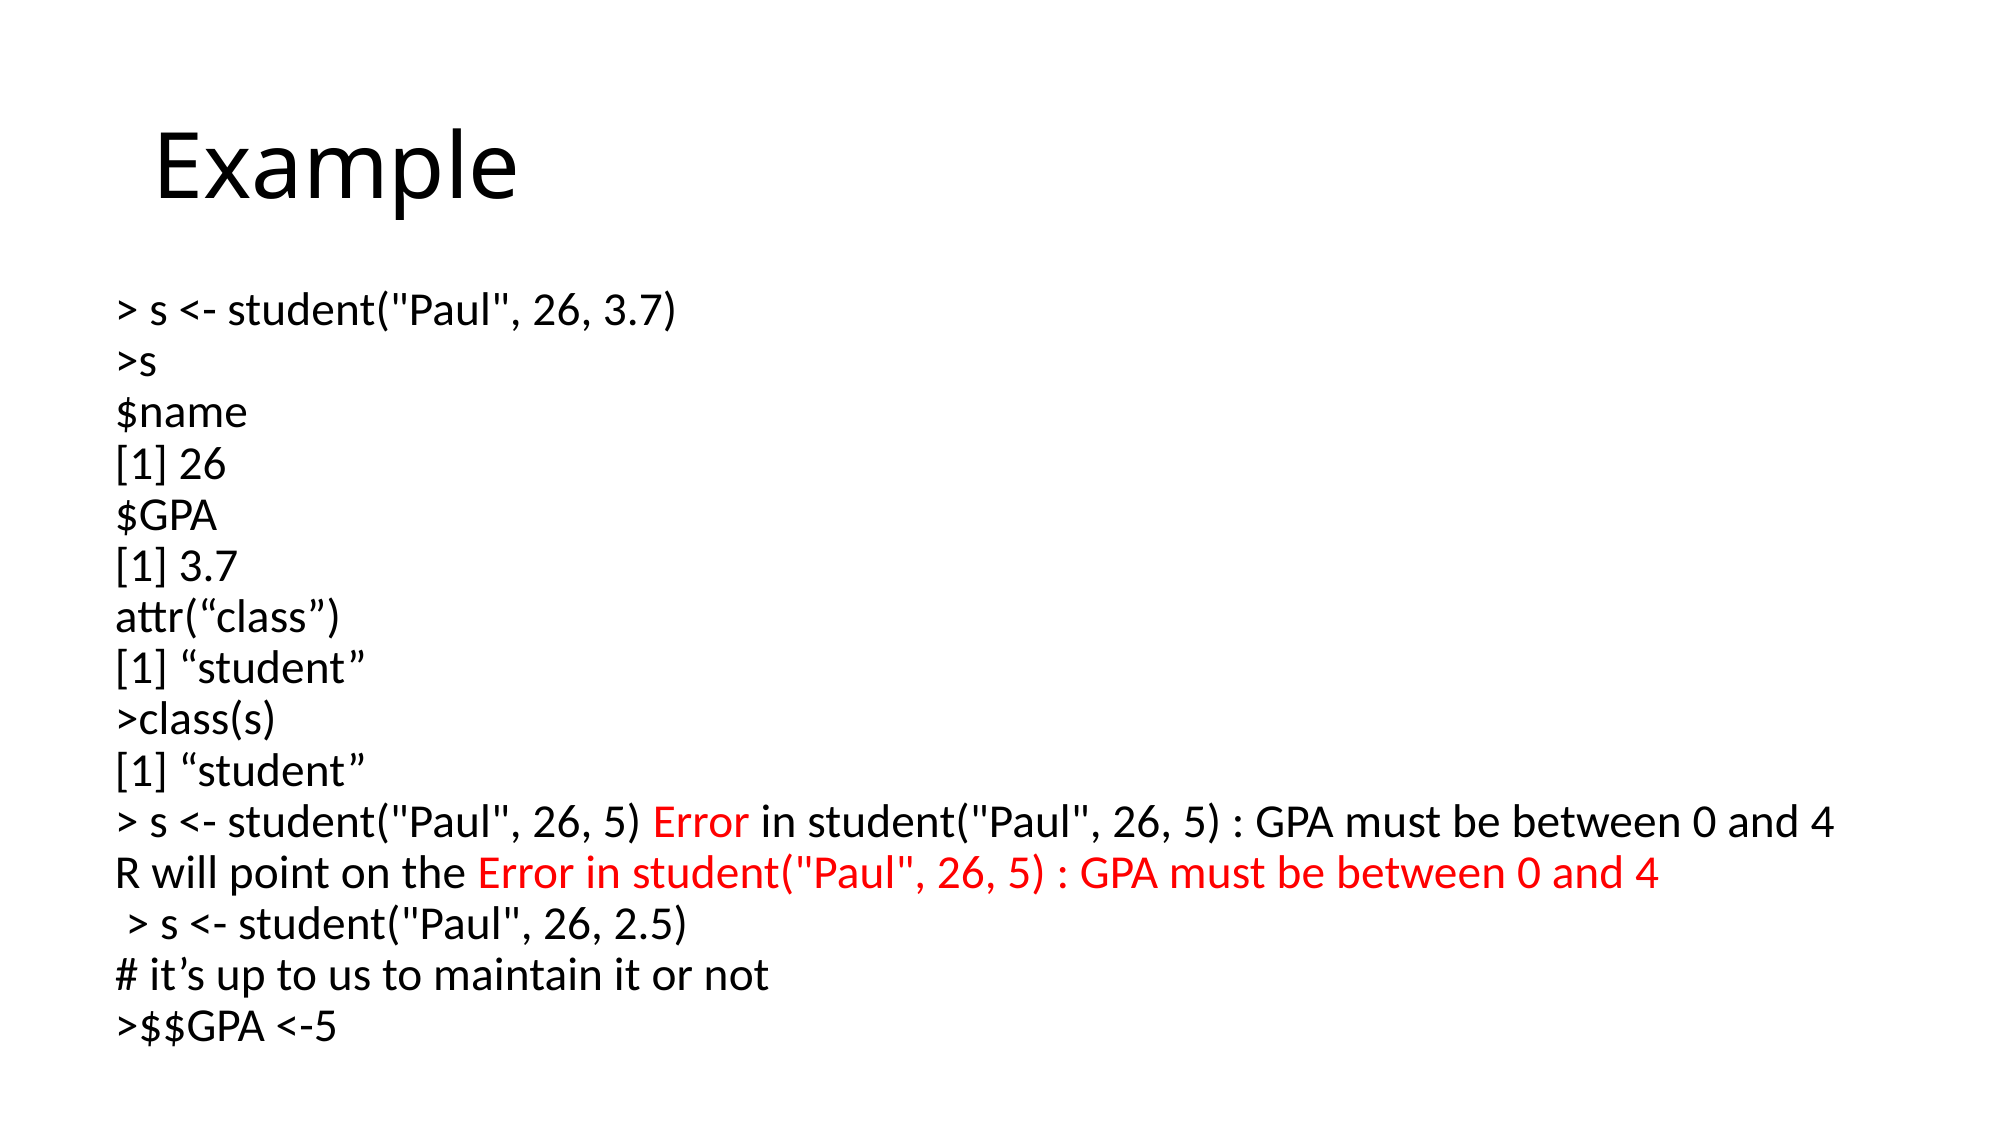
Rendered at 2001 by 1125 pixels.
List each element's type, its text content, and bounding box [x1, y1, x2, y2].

list > s <- student("Paul", 26, 3.7) >s $name [1] 26 $GPA [1] 3.7 attr(“class”) [1] “student” >class(s) [1] “student” > s <- student("Paul", 26, 5) Error in student("Paul", 26, 5) : GPA must be between 0 and 4 R will point on the Error in student("Paul", 26, 5) : GPA must be between 0 and 4 > s <- student("Paul", 26, 2.5) # it’s up to us to maintain it or not >$$GPA <-5 [99, 277, 1863, 1125]
title Example [137, 59, 1863, 277]
